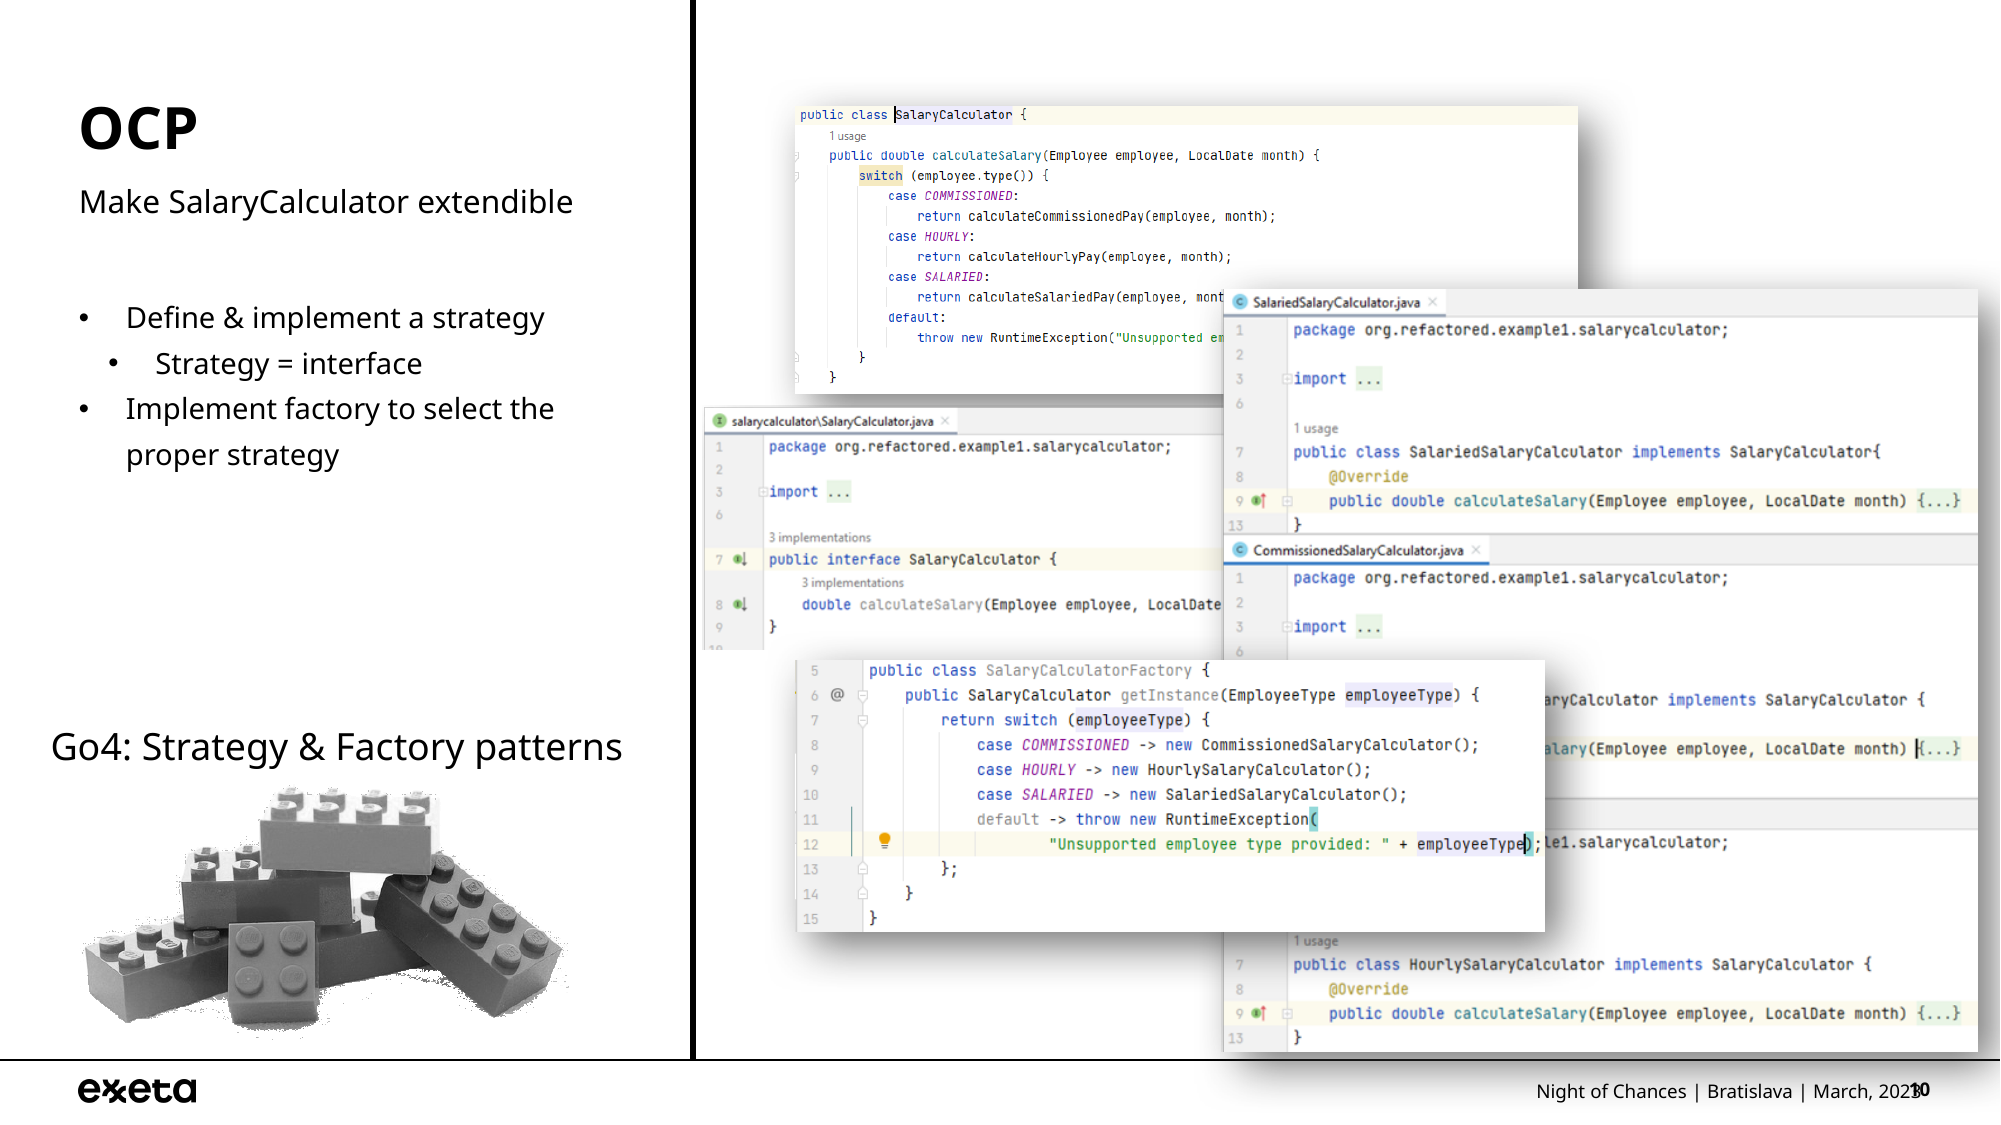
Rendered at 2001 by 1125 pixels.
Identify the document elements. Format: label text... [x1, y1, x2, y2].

title OCP [78, 91, 697, 167]
picture [702, 106, 1978, 1052]
list Define & implement a strategy Strategy = interface Implement factory to select the proper strategy [78, 289, 668, 1018]
picture [76, 776, 569, 1056]
footer Night of Chances | Bratislava | March, 2023 [408, 1078, 1922, 1104]
text_box Go4: Strategy & Factory patterns [50, 722, 640, 770]
picture [78, 1079, 196, 1103]
list Make SalaryCalculator extendible [78, 170, 697, 221]
